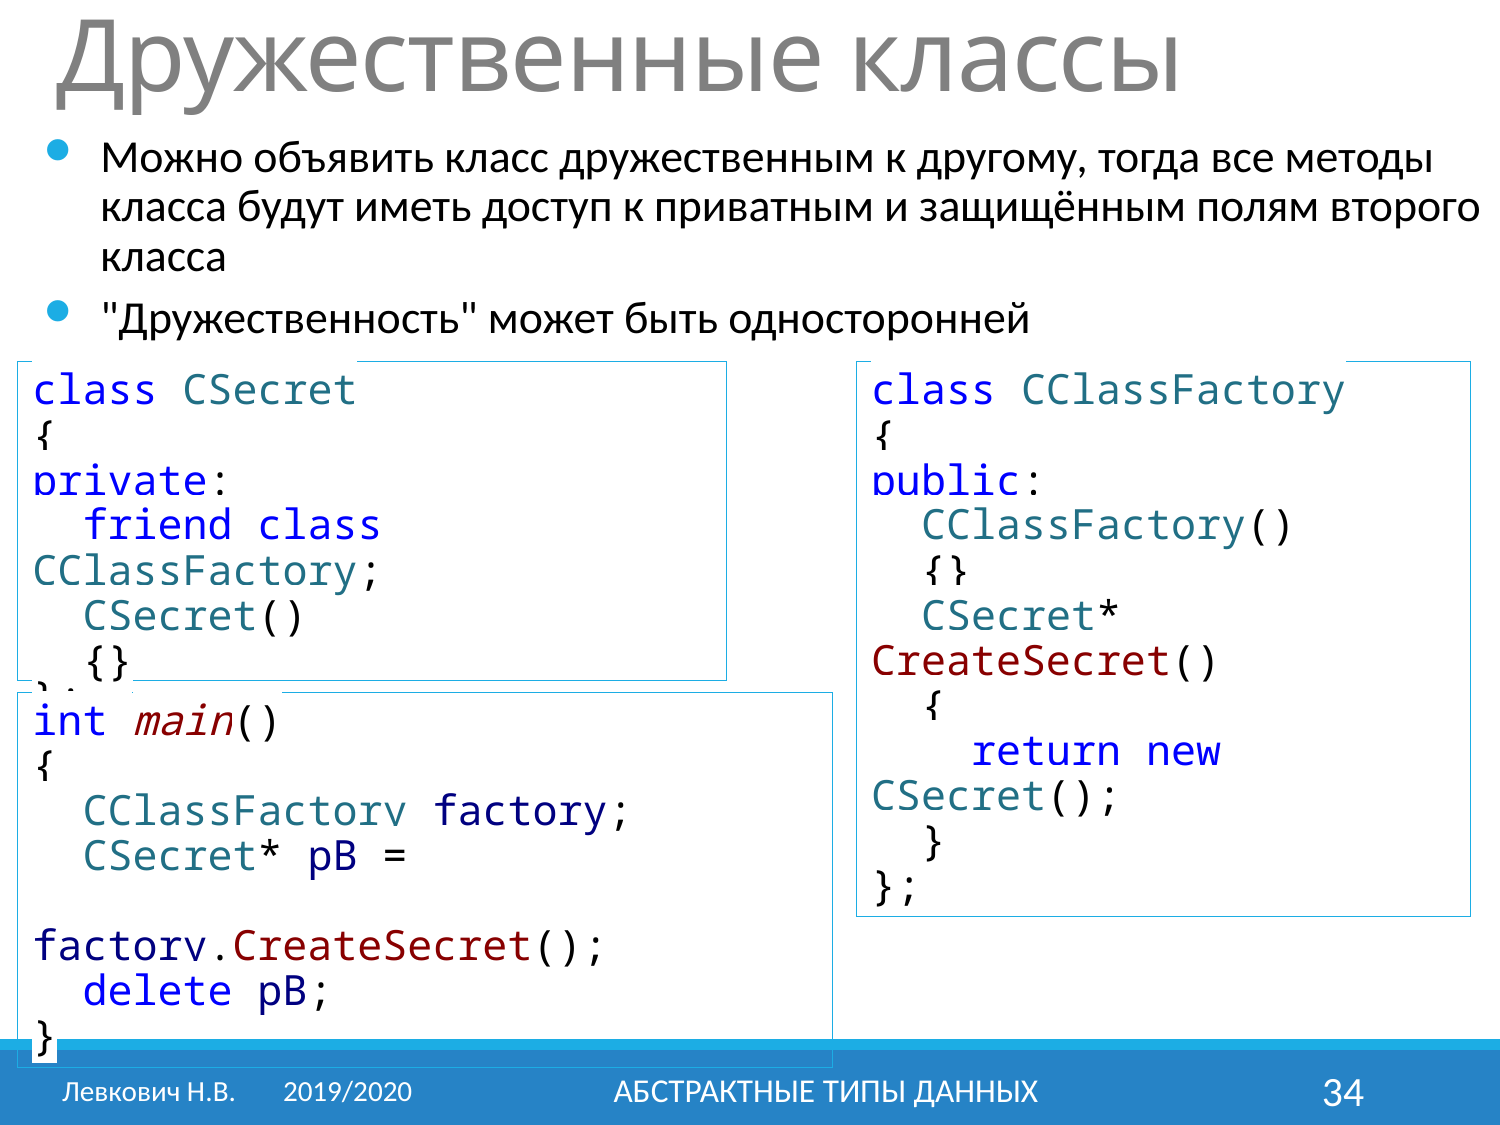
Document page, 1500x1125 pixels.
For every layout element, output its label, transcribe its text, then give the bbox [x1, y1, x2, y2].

text_box int main() { CClassFactory factory; CSecret* pB = factory.CreateSecret(); delete pB; } [17, 692, 833, 1068]
text_box Можно объявить класс дружественным к другому, тогда все методы класса будут иметь доступ к приватным и защищённым полям второго класса "Дружественность" может быть односторонней [29, 125, 1500, 469]
title Дружественные классы [41, 2, 1459, 121]
text_box class CSecret { private: friend class CClassFactory; CSecret() {} }; [17, 361, 727, 681]
footer Абстрактные типы данных [453, 1059, 1199, 1120]
slide_number 34 [1218, 1059, 1380, 1120]
text_box class CClassFactory { public: CClassFactory() {} CSecret* CreateSecret() { return new CSecret(); } }; [856, 361, 1471, 917]
slide_number Левкович Н.В. 2019/2020 [47, 1059, 440, 1120]
